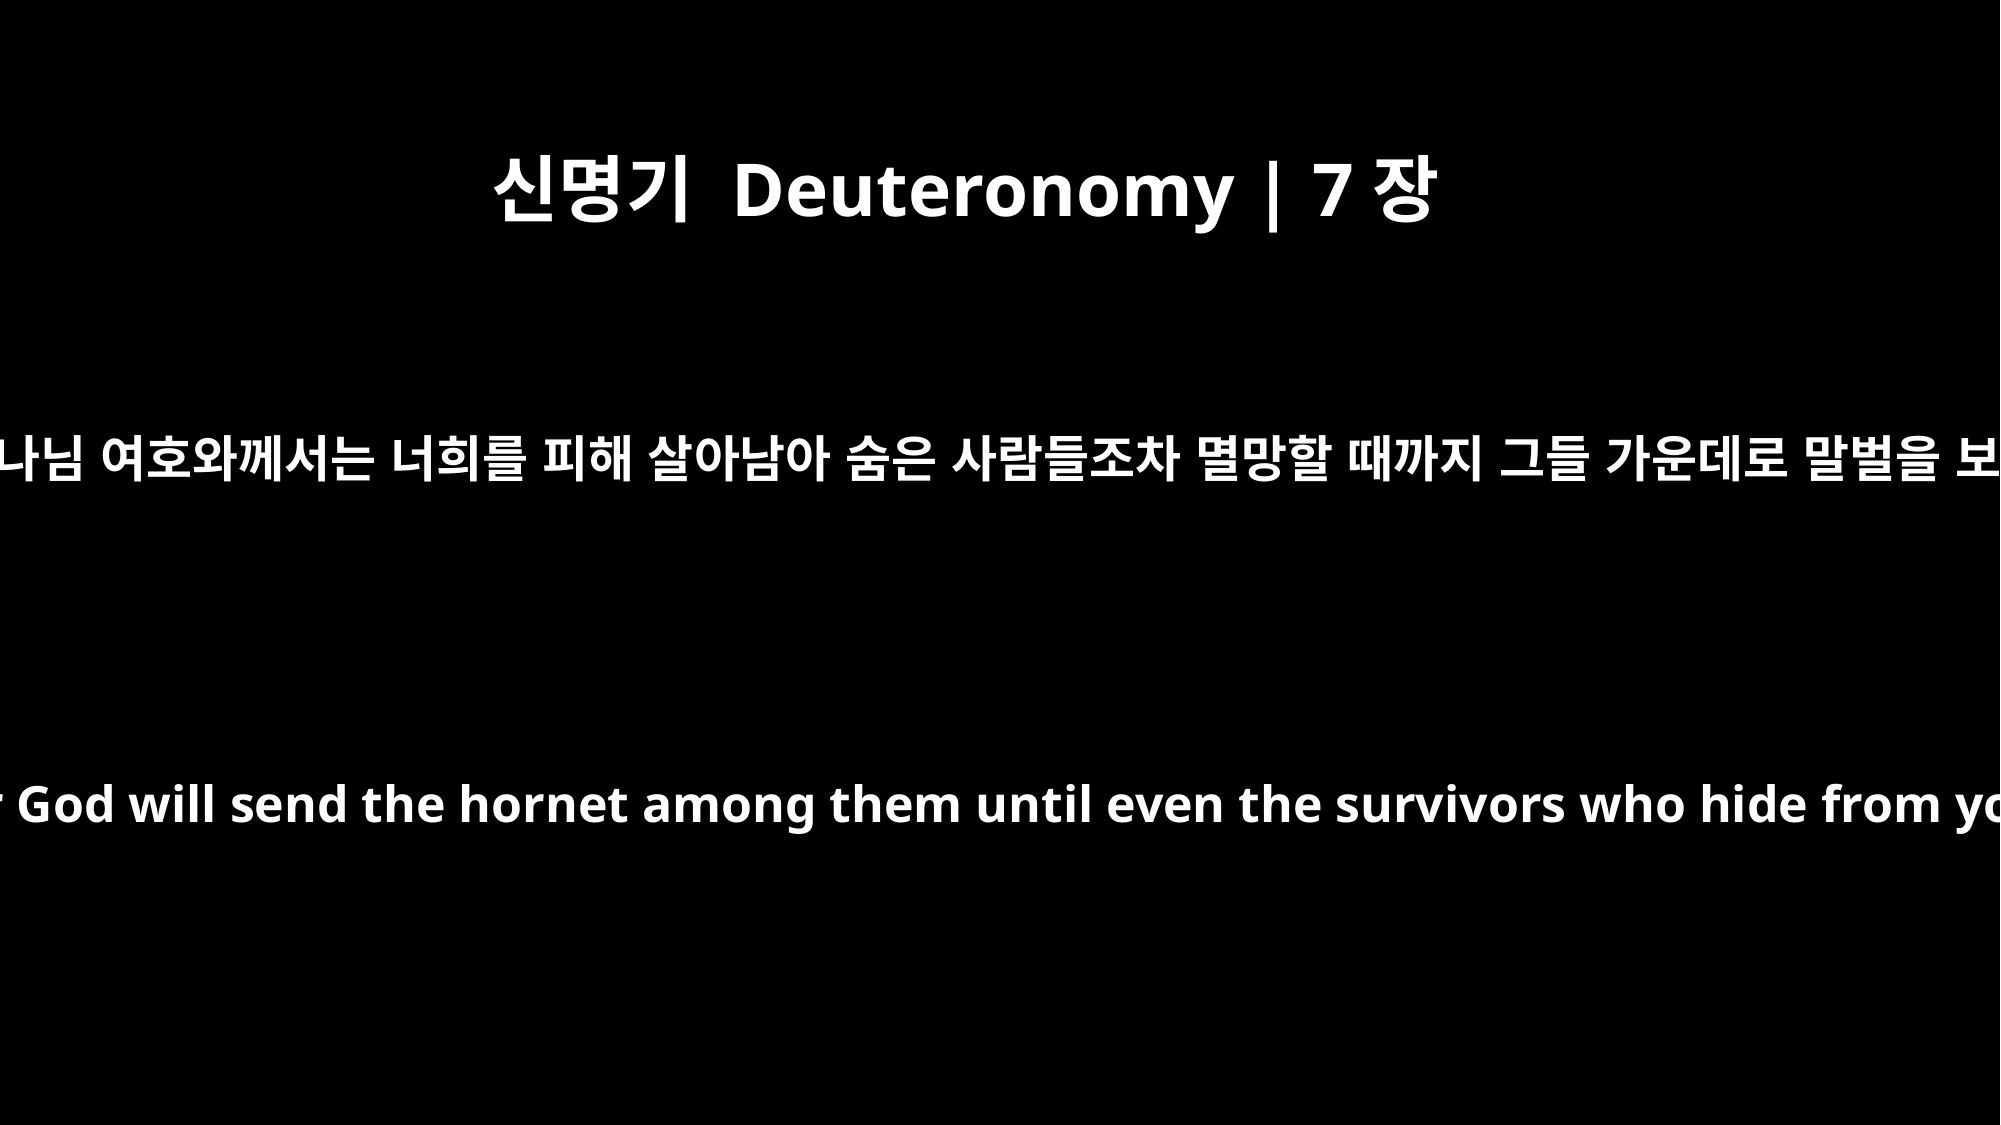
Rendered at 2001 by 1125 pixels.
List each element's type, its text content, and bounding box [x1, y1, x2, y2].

text_box 신명기 Deuteronomy | 7장 [476, 136, 1455, 239]
text_box 20 거기다가 너희 하나님 여호와께서는 너희를 피해 살아남아 숨은 사람들조차 멸망할 때까지 그들 가운데로 말벌을 보내실 것이다. [0, 359, 2000, 495]
text_box Moreover, the LORD your God will send the hornet among them until even the survivors who hide from you have perished. [0, 764, 2000, 840]
